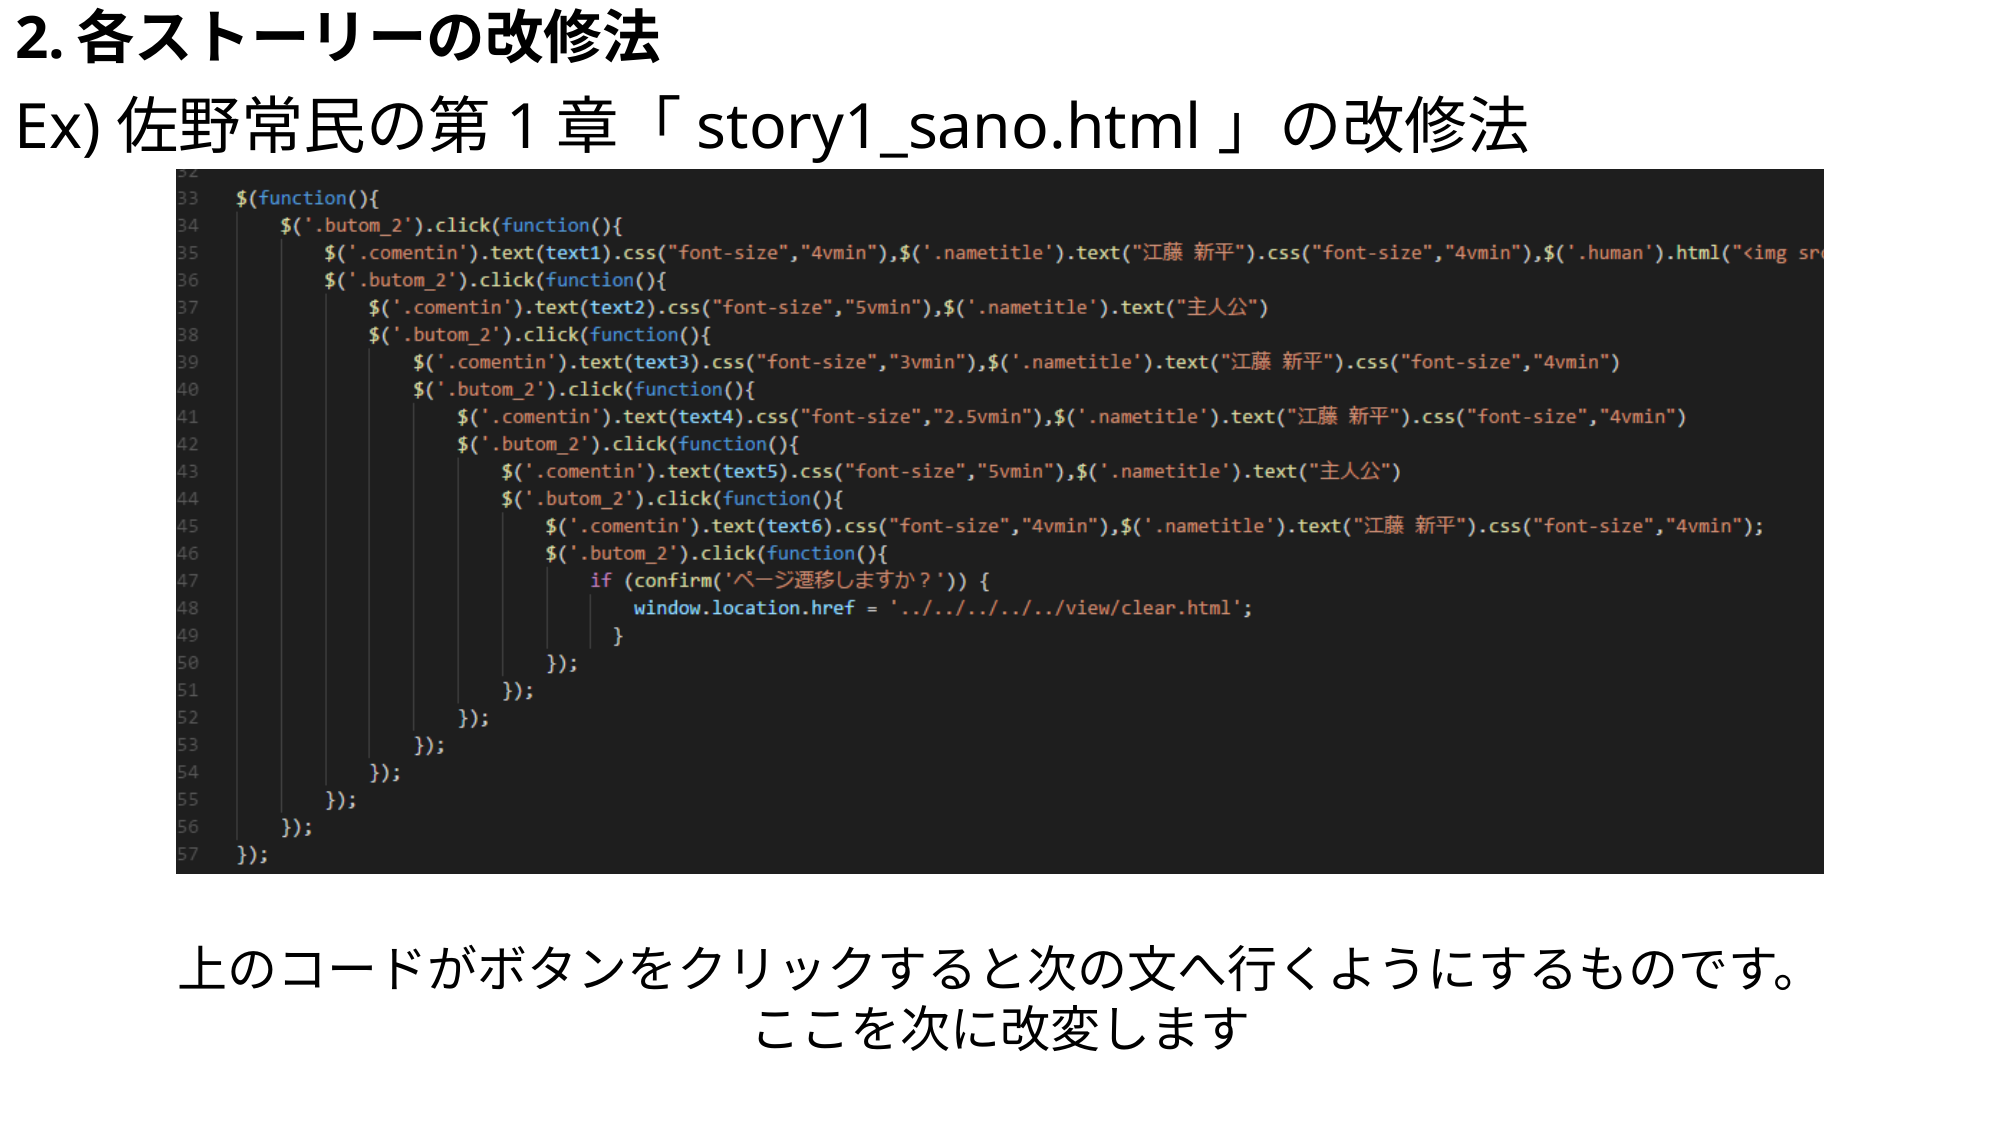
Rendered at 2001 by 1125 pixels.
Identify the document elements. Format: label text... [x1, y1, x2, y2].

picture [176, 169, 1824, 874]
text_box Ex)佐野常民の第1章「story1_sano.html」の改修法 [0, 78, 2000, 169]
text_box 上のコードがボタンをクリックすると次の文へ行くようにするものです。 ここを次に改変します [116, 929, 1884, 1065]
title 2.各ストーリーの改修法 [0, 0, 894, 78]
